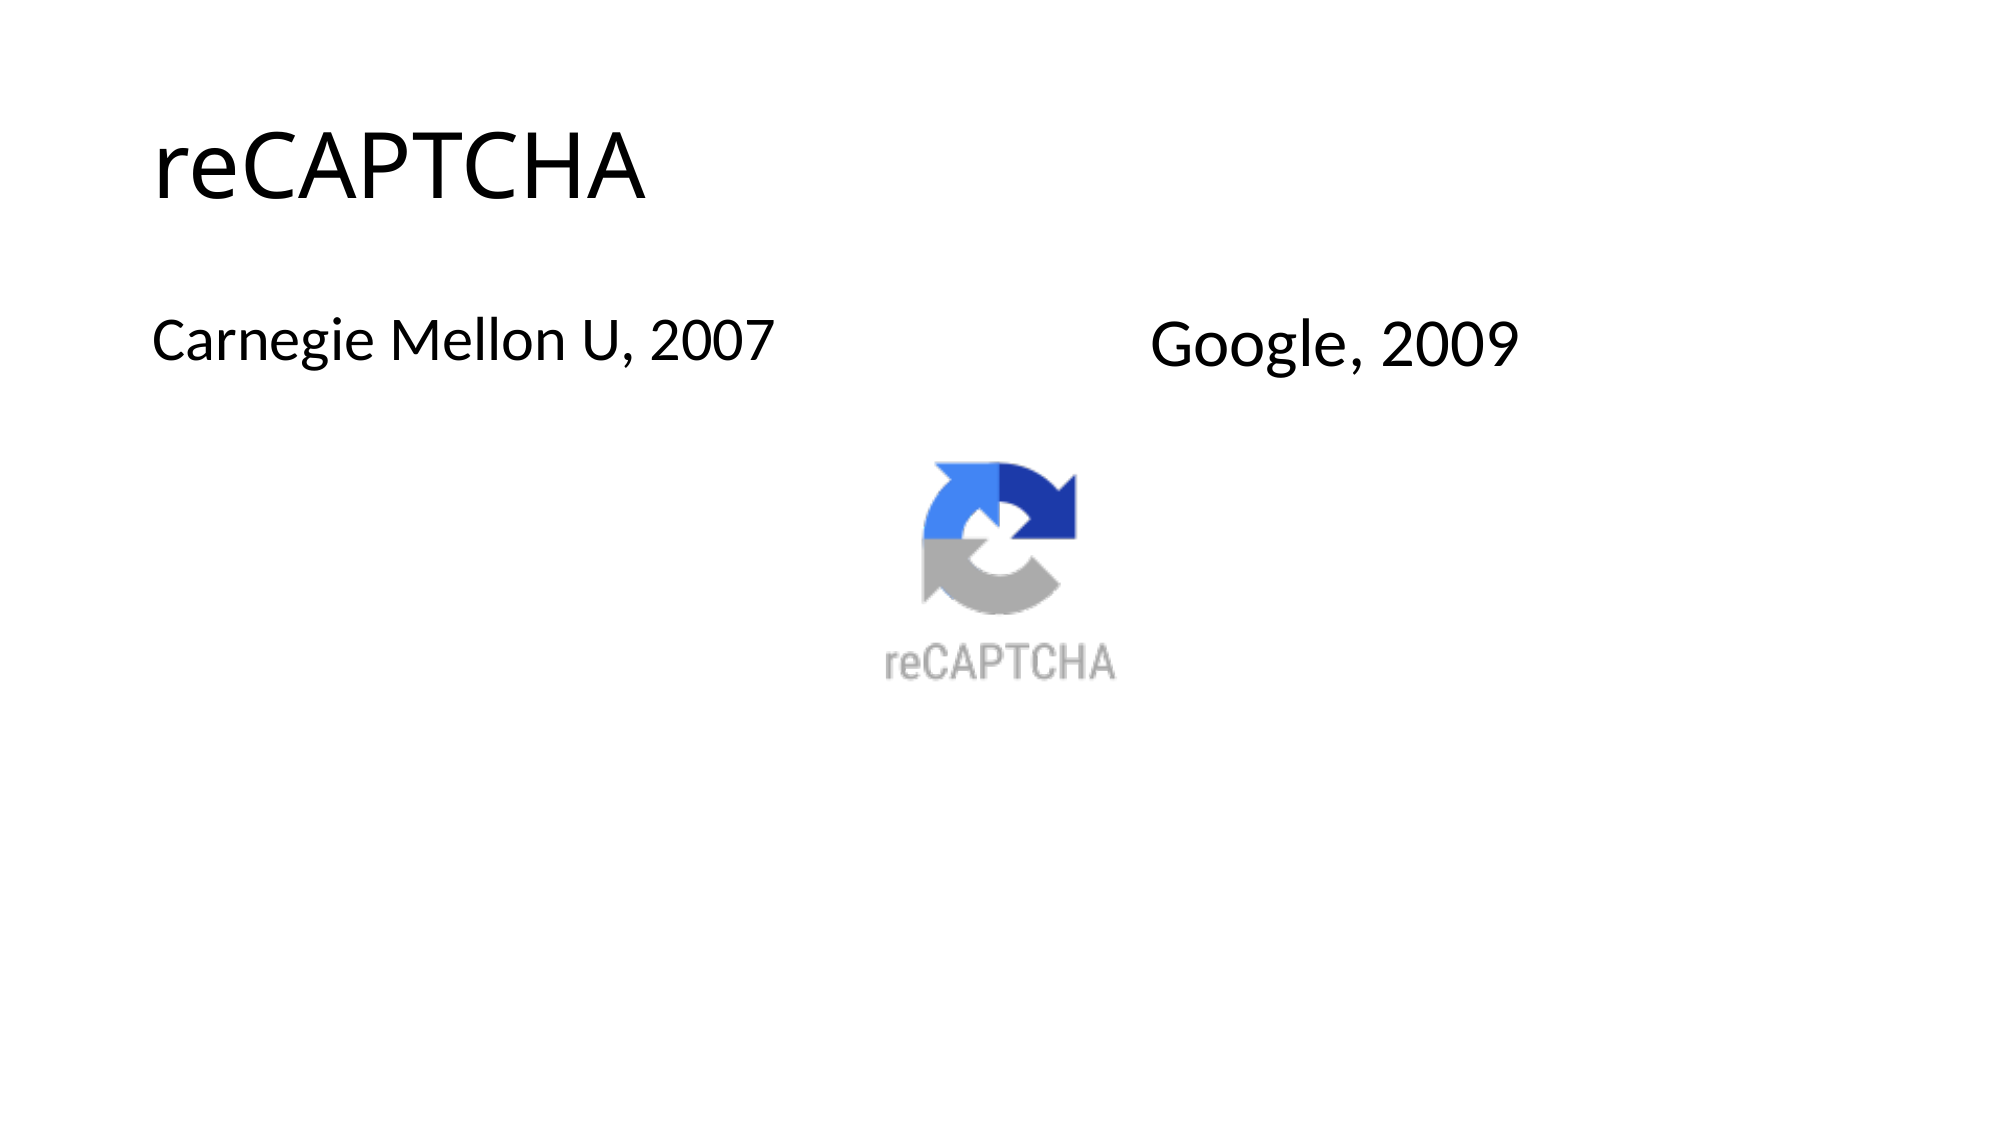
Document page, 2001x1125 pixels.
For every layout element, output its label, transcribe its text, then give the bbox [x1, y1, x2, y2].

text_box Google, 2009 [1135, 299, 1863, 428]
list Carnegie Mellon U, 2007 [137, 299, 865, 428]
picture [864, 426, 1136, 698]
title reCAPTCHA [137, 59, 1863, 278]
